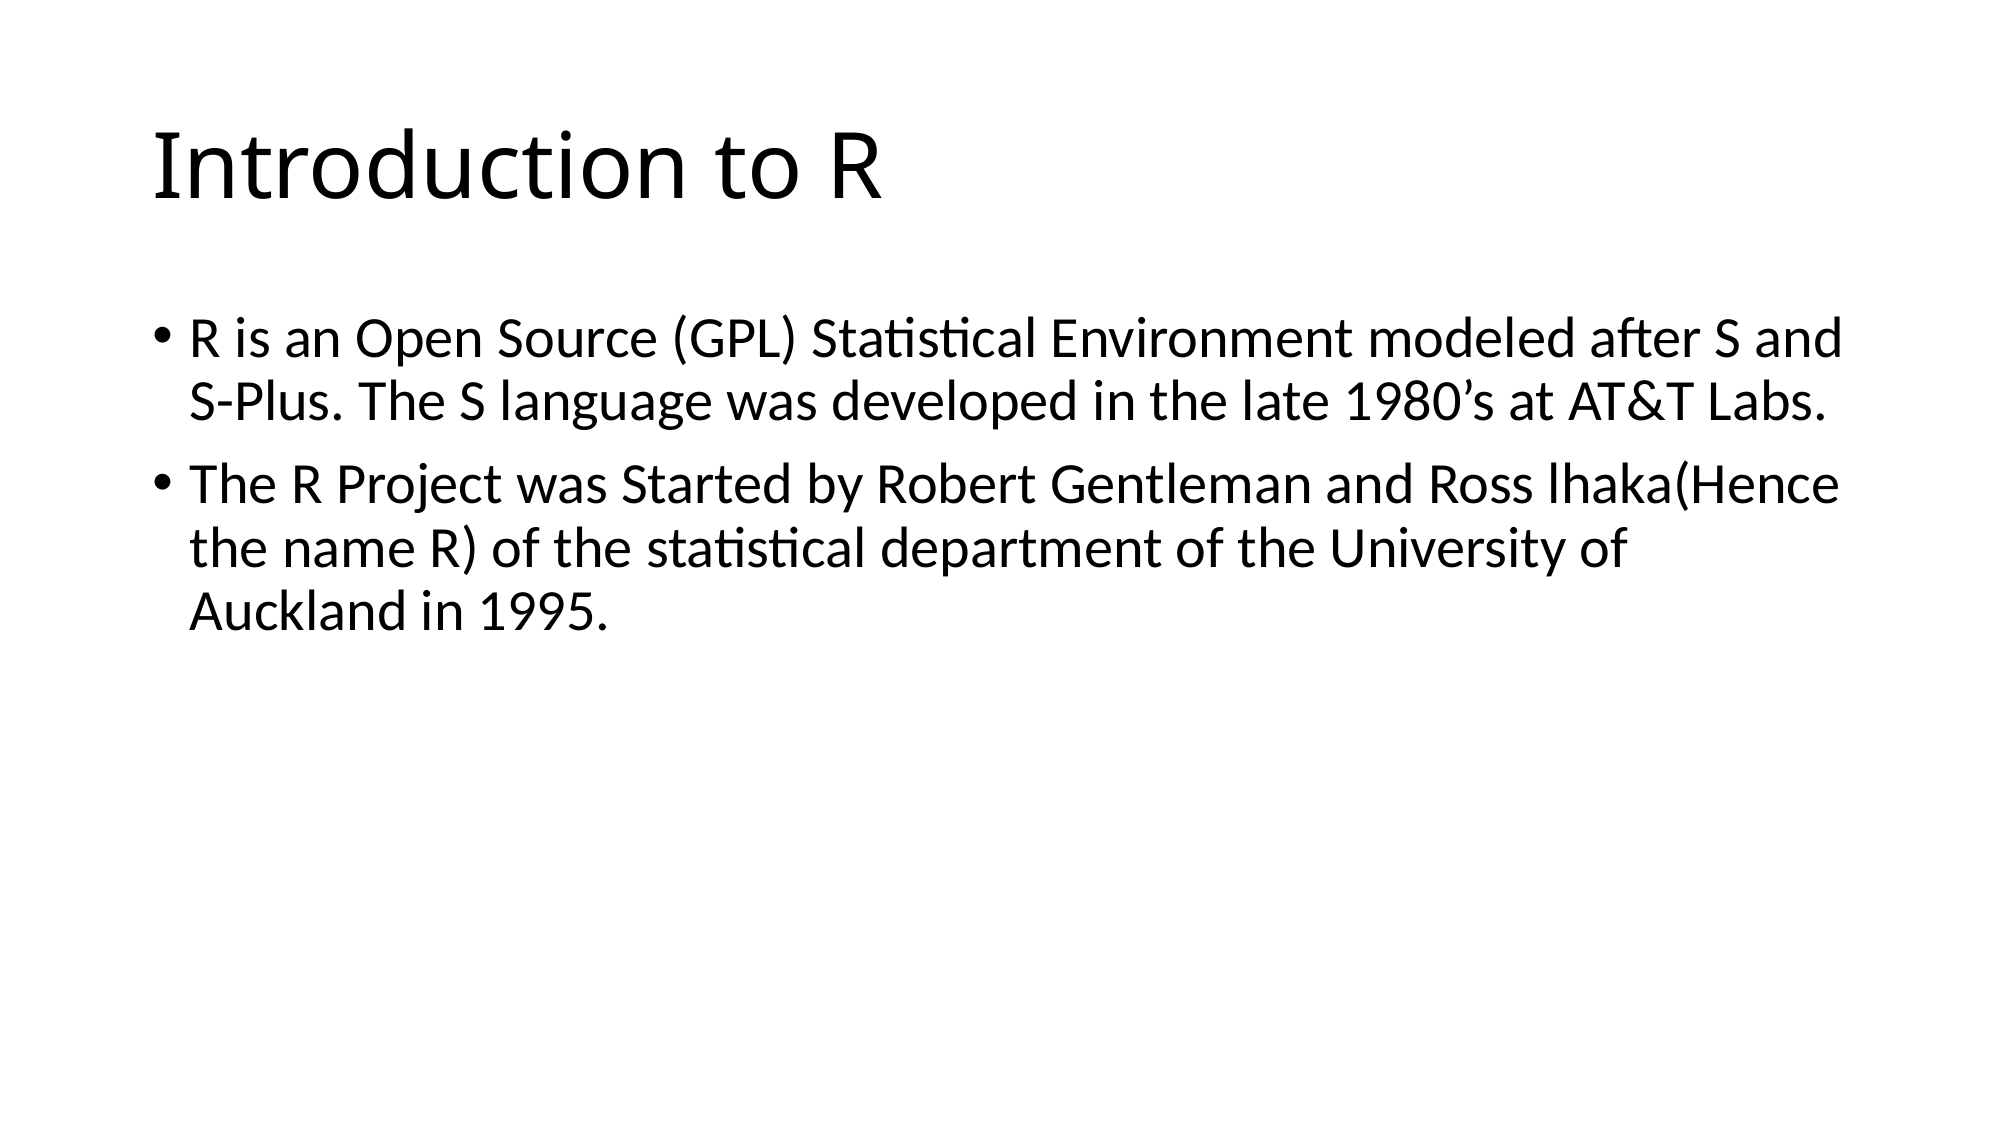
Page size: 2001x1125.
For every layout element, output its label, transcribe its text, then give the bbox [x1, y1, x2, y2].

list R is an Open Source (GPL) Statistical Environment modeled after S and S-Plus. The S language was developed in the late 1980’s at AT&T Labs. The R Project was Started by Robert Gentleman and Ross lhaka(Hence the name R) of the statistical department of the University of Auckland in 1995. [137, 299, 1863, 1014]
title Introduction to R [137, 59, 1863, 278]
